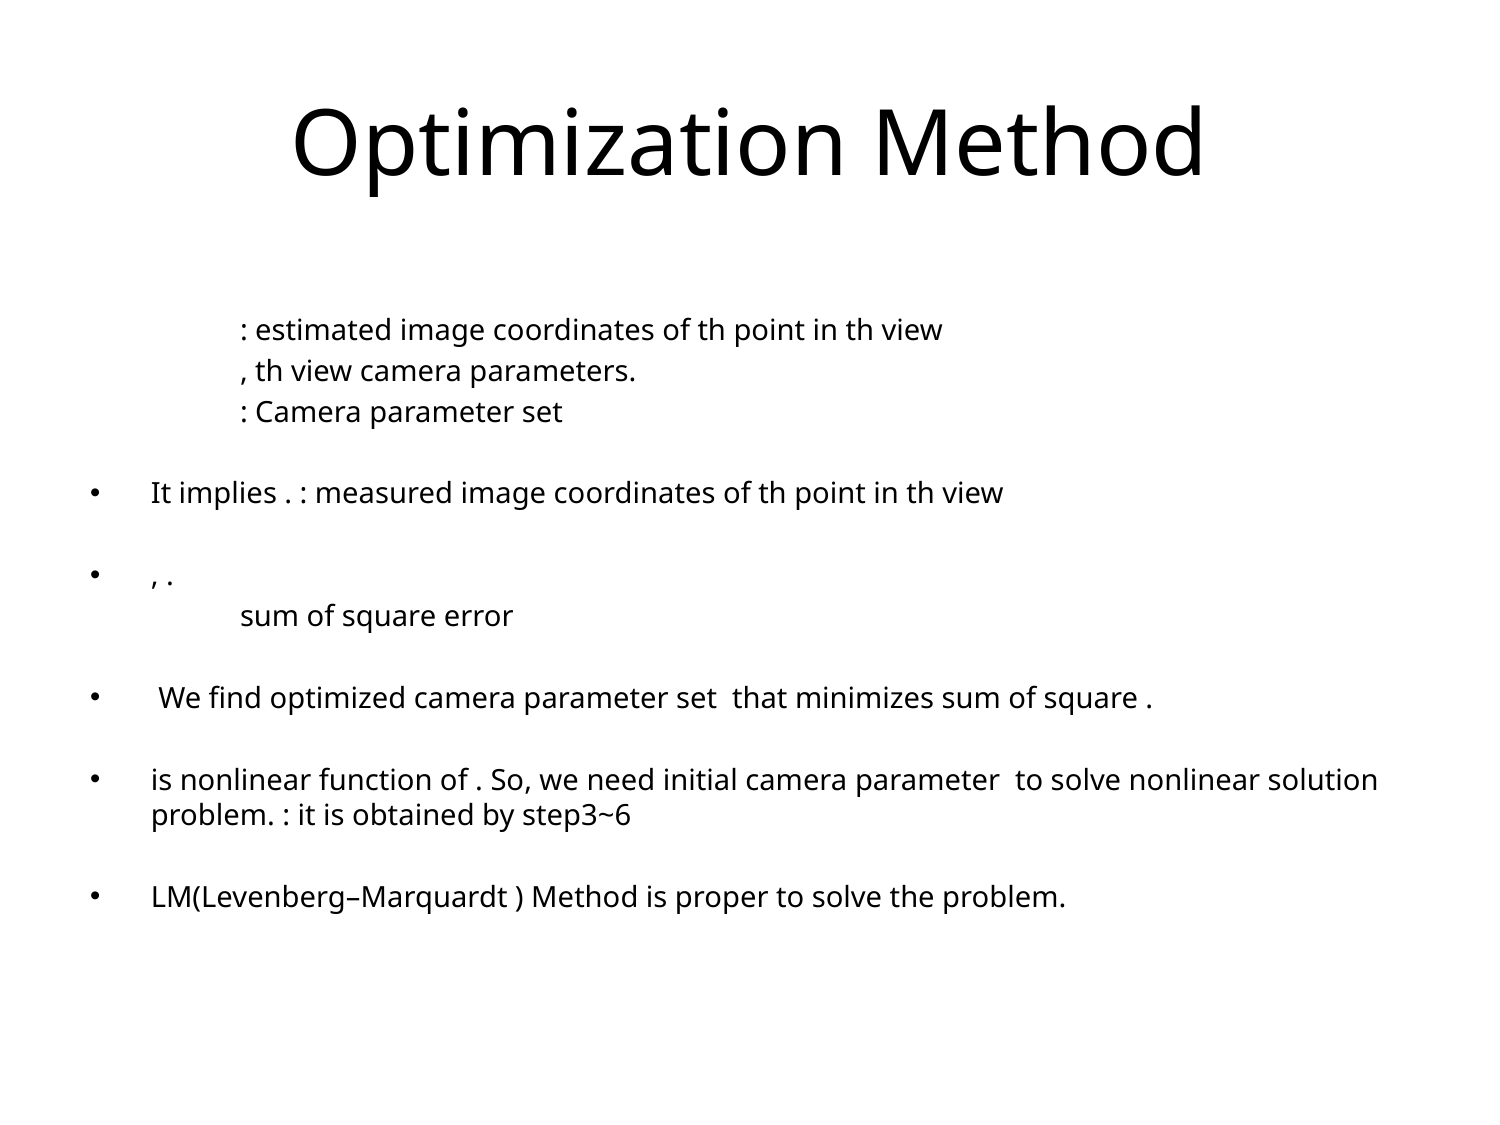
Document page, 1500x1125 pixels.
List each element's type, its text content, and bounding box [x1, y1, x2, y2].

title Optimization Method [75, 45, 1425, 233]
